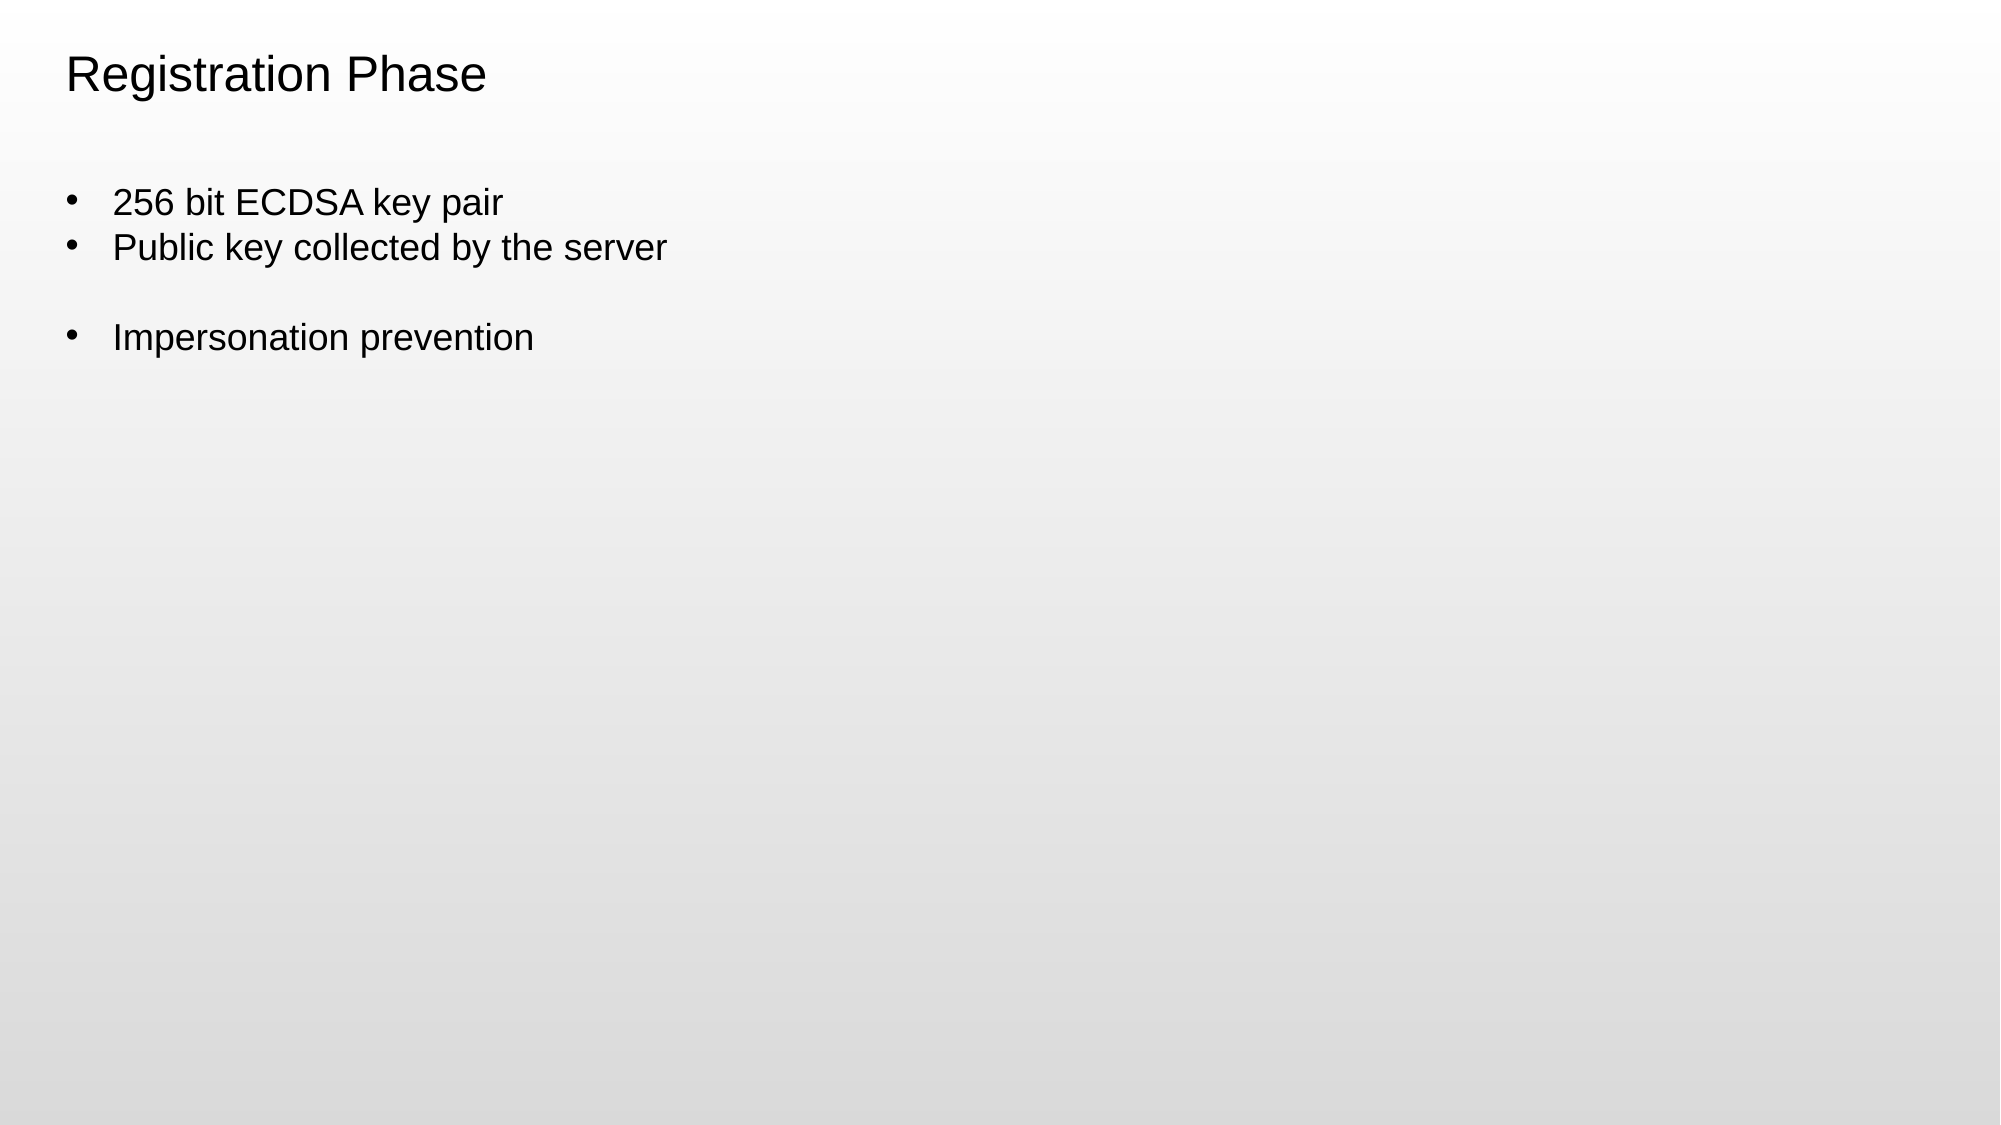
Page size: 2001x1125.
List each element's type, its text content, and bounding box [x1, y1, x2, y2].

text_box 256 bit ECDSA key pair Public key collected by the server Impersonation prevention [50, 170, 692, 365]
text_box Registration Phase [50, 33, 757, 109]
